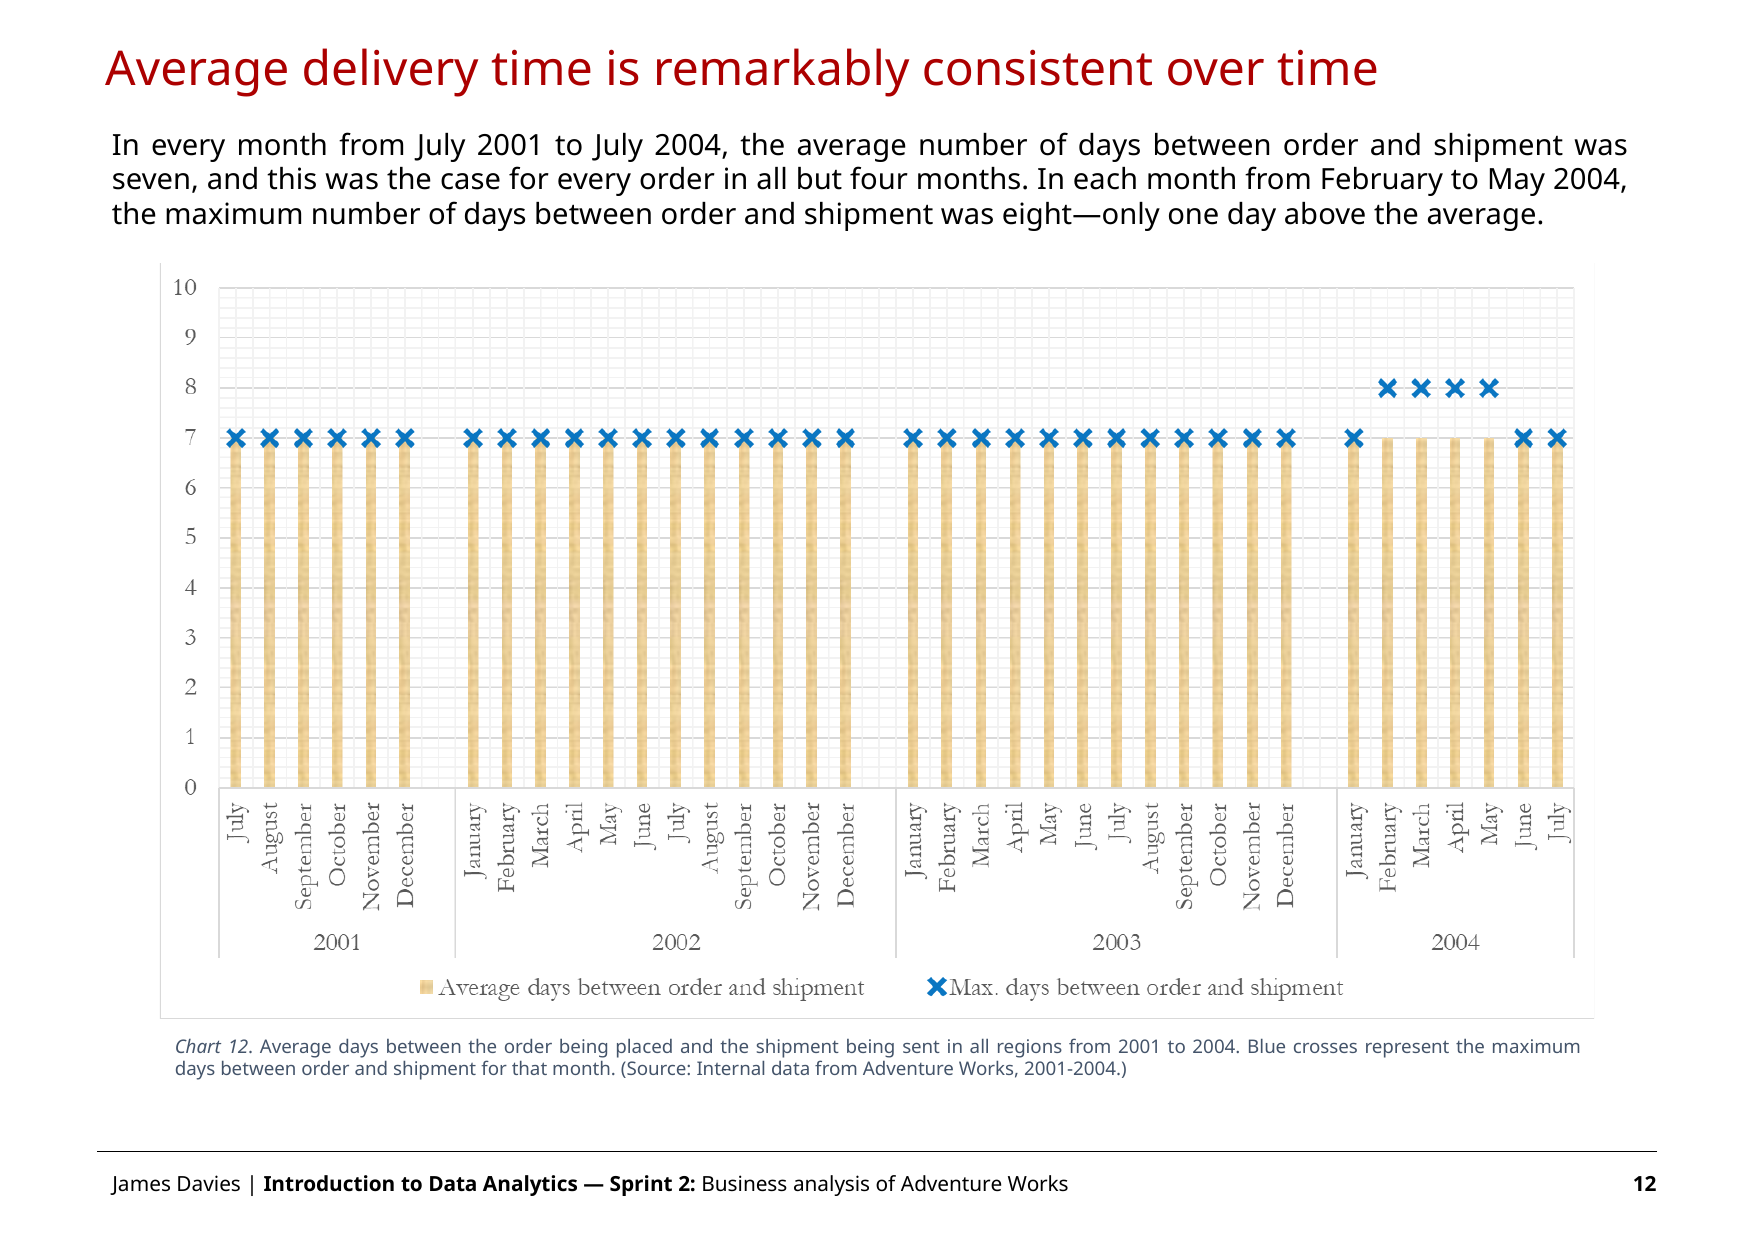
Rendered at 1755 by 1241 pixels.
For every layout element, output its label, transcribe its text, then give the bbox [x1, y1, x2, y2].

text_box James Davies | Introduction to Data Analytics — Sprint 2: Business analysis of Adventure Works [110, 1168, 1112, 1196]
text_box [159, 263, 1595, 1088]
title Average delivery time is remarkably consistent over time [90, 8, 1703, 104]
text_box In every month from July 2001 to July 2004, the average number of days between order and shipment was seven, and this was the case for every order in all but four months. In each month from February to May 2004, the maximum number of days between order and shipment was eight—only one day above the average. [96, 103, 1645, 239]
text_box 12 [1616, 1168, 1657, 1196]
